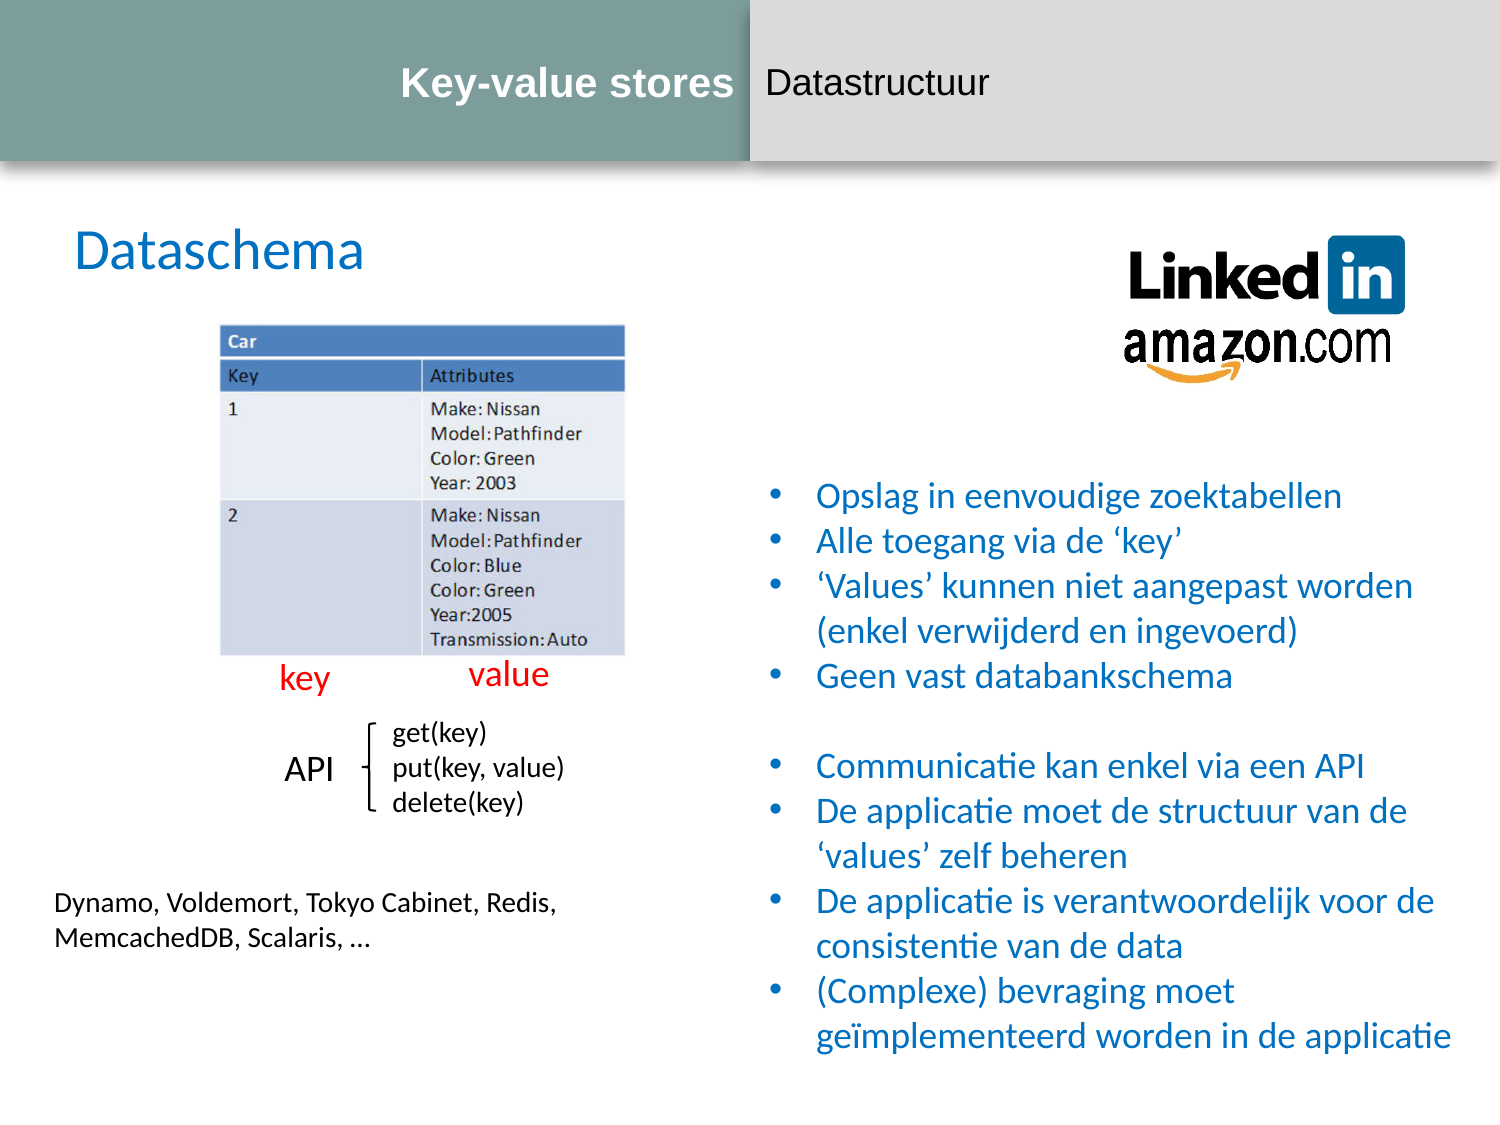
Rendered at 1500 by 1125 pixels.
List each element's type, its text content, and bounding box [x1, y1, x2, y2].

text_box value [453, 666, 565, 701]
text_box API [269, 736, 350, 797]
text_box [361, 722, 377, 812]
picture [1122, 201, 1413, 385]
text_box key [264, 666, 346, 705]
text_box Opslag in eenvoudige zoektabellen Alle toegang via de ‘key’ ‘Values’ kunnen niet aangepast worden (enkel verwijderd en ingevoerd) Geen vast databankschema Communicatie kan enkel via een API De applicatie moet de structuur van de ‘values’ zelf beheren De applicatie is verantwoordelijk voor de consistentie van de data (Complexe) bevraging moet geïmplementeerd worden in de applicatie [754, 464, 1468, 1064]
text_box get(key) put(key, value) delete(key) [377, 706, 581, 827]
title Key-value stores [0, 0, 750, 161]
picture [215, 320, 629, 658]
text_box Dynamo, Voldemort, Tokyo Cabinet, Redis, MemcachedDB, Scalaris, … [39, 875, 579, 961]
list Datastructuur [750, 0, 1500, 161]
text_box Dataschema [59, 204, 959, 289]
